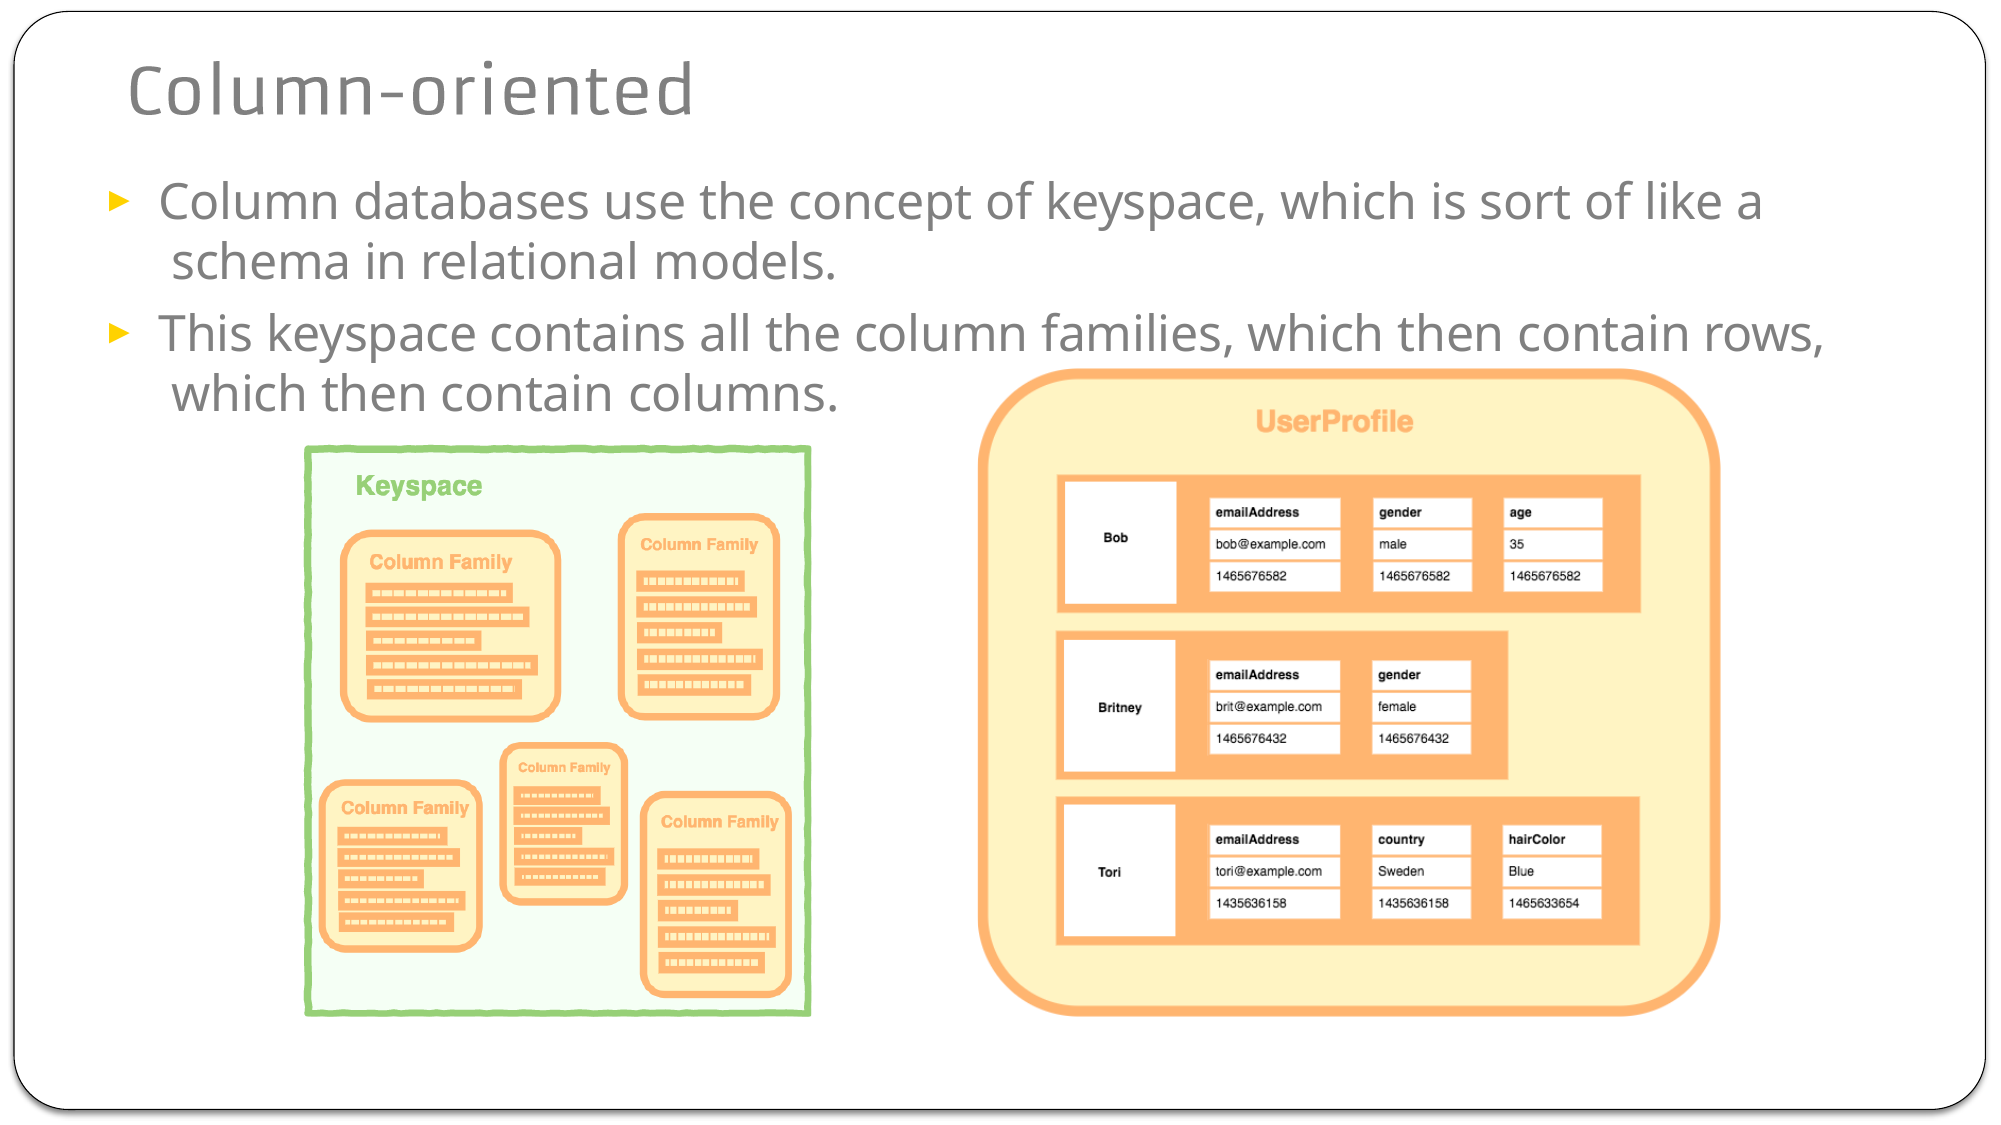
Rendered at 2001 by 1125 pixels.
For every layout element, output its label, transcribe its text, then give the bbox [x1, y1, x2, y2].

text_box Column databases use the concept of keyspace, which is sort of like a schema in relational models. This keyspace contains all the column families, which then contain rows, which then contain columns. [100, 167, 1836, 422]
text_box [302, 368, 1722, 1018]
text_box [125, 52, 732, 132]
